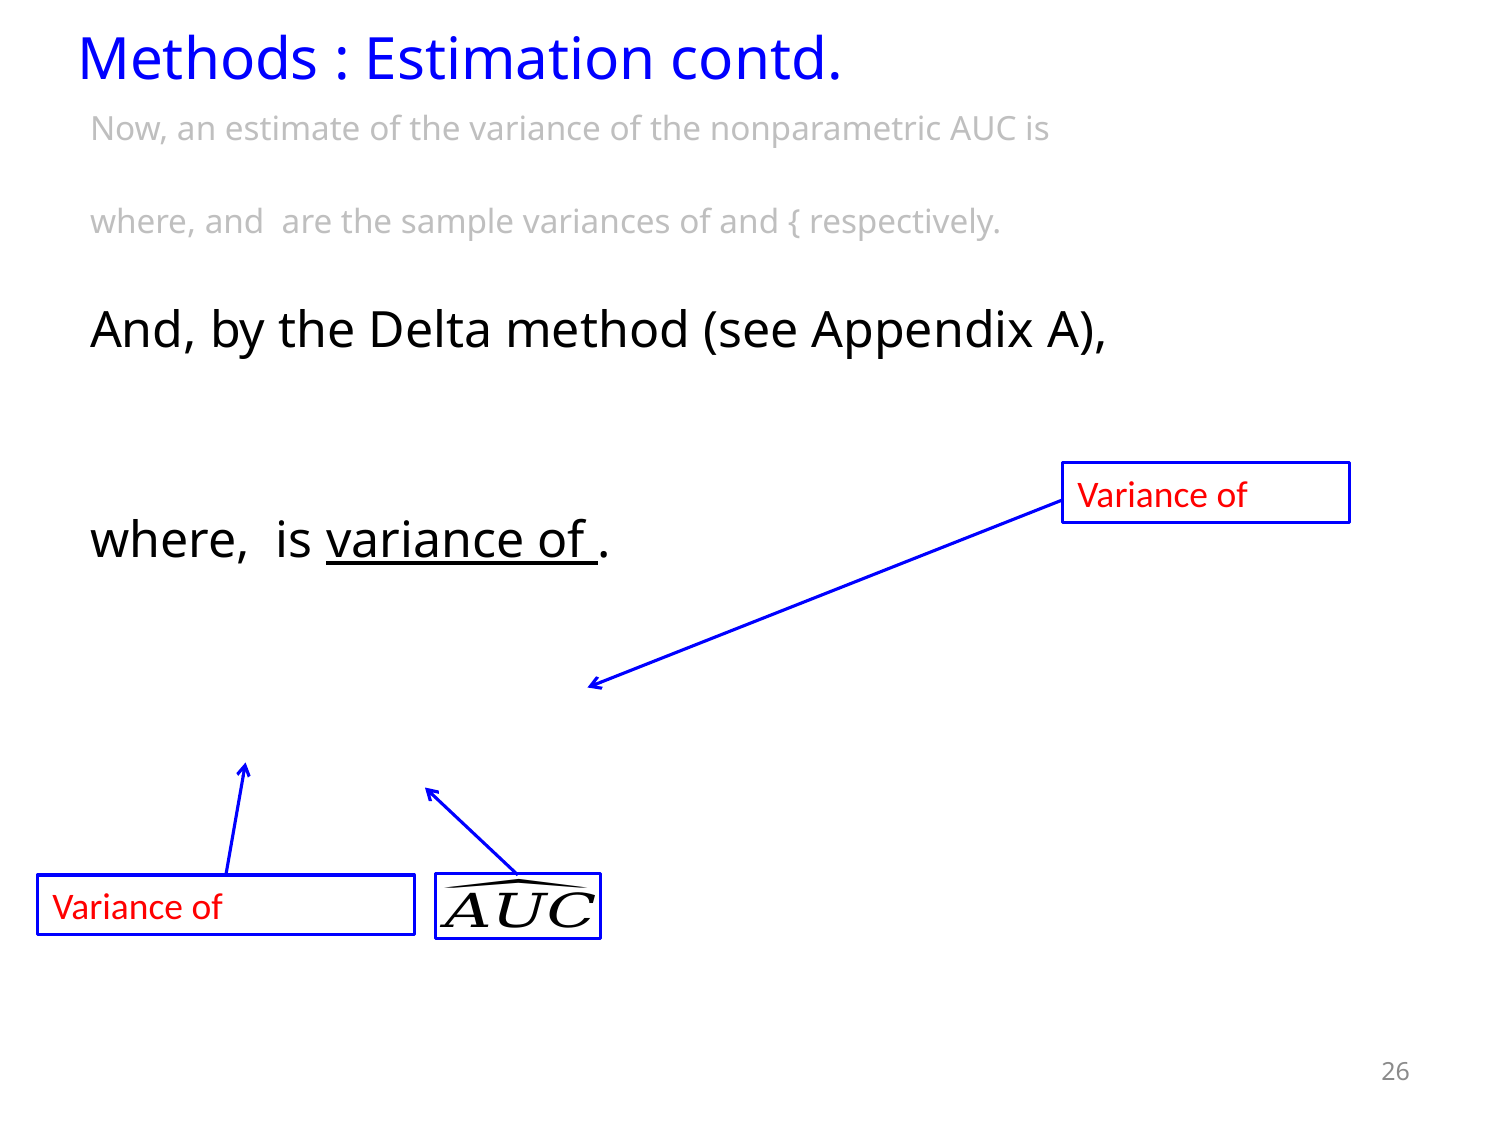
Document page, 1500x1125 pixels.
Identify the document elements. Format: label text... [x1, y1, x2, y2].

title Methods : Estimation contd. [62, 0, 1413, 113]
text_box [424, 787, 519, 876]
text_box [225, 762, 246, 876]
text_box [587, 499, 1063, 688]
slide_number 26 [1074, 1042, 1425, 1103]
